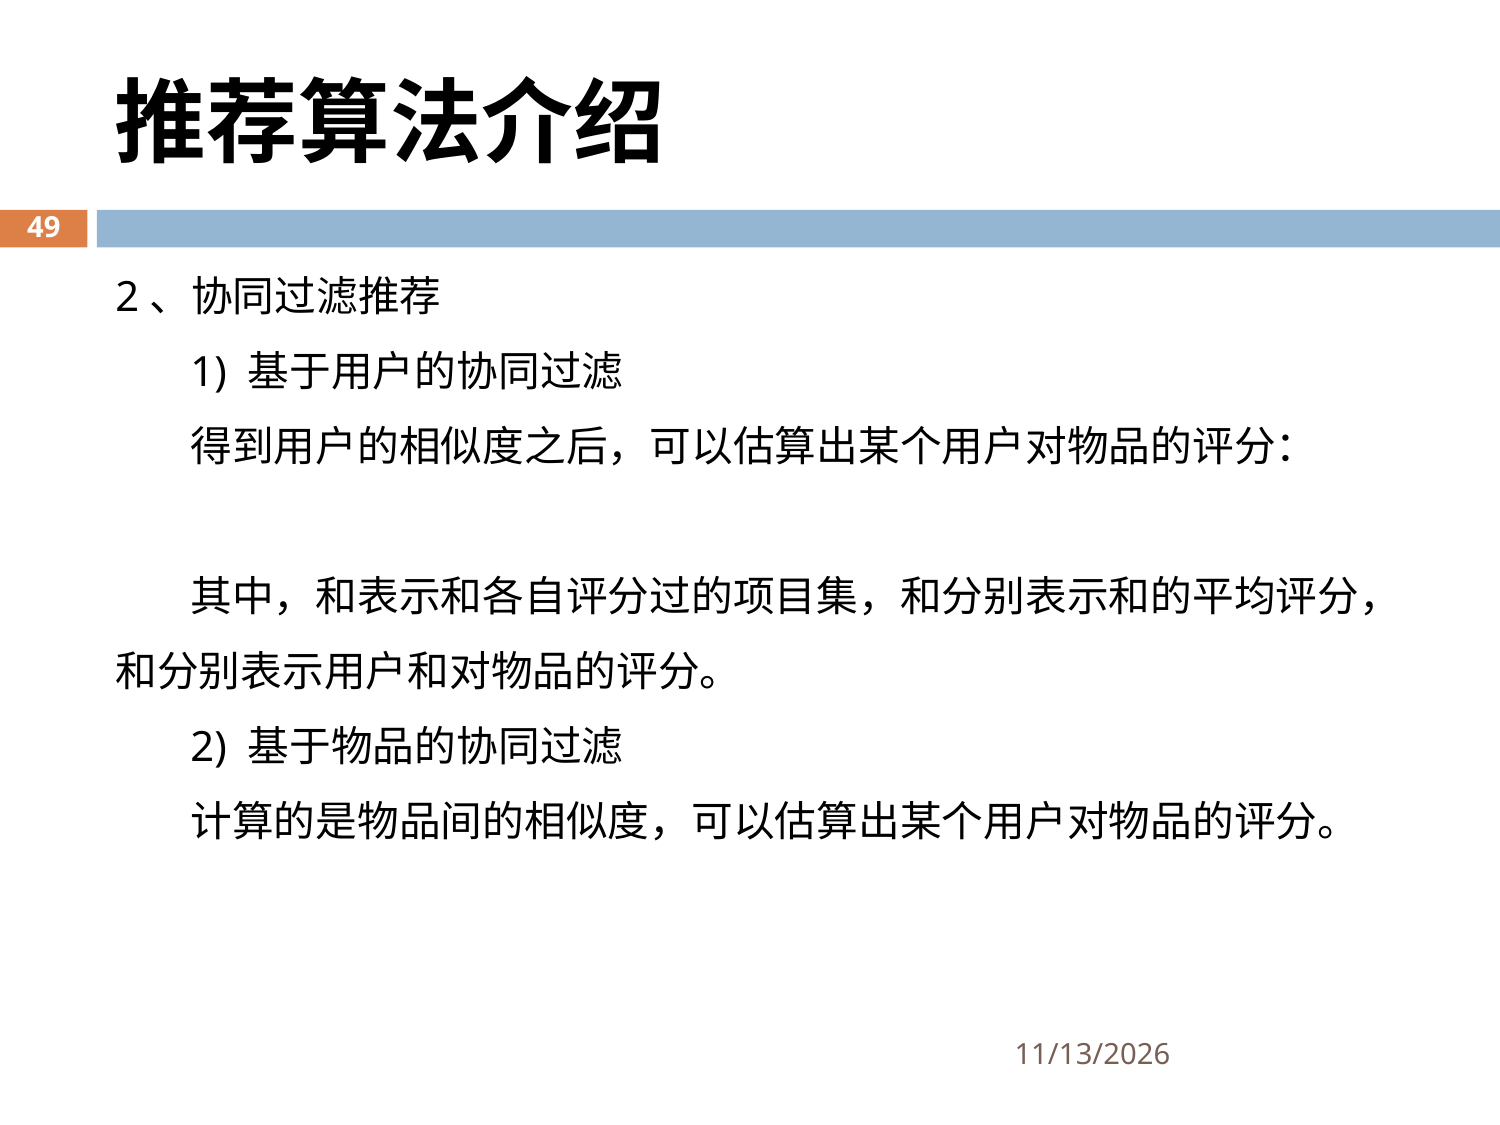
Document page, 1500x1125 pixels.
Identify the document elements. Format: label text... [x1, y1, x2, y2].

text_box 2017/2/28 [999, 1024, 1438, 1085]
title 推荐算法介绍 [99, 37, 1438, 200]
text_box 49 [0, 208, 88, 249]
